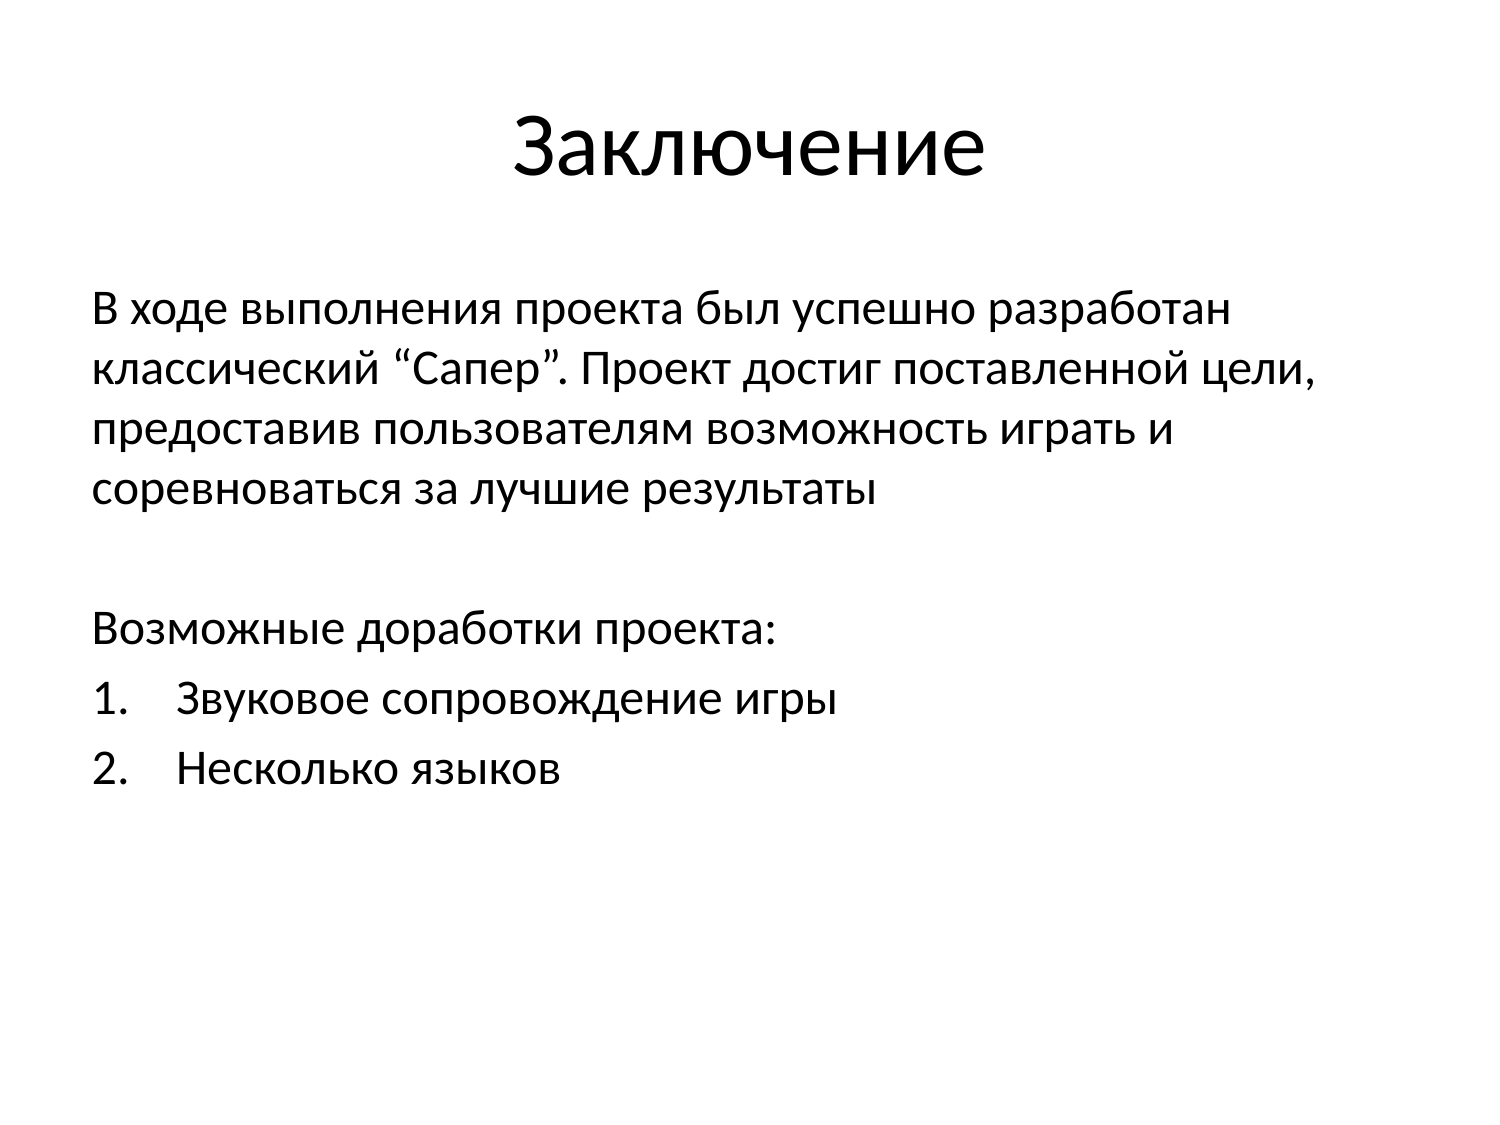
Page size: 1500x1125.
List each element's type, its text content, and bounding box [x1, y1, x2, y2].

title Заключение [75, 45, 1425, 233]
list В ходе выполнения проекта был успешно разработан классический “Сапер”. Проект достиг поставленной цели, предоставив пользователям возможность играть и соревноваться за лучшие результаты Возможные доработки проекта: Звуковое сопровождение игры Несколько языков [76, 267, 1427, 1029]
